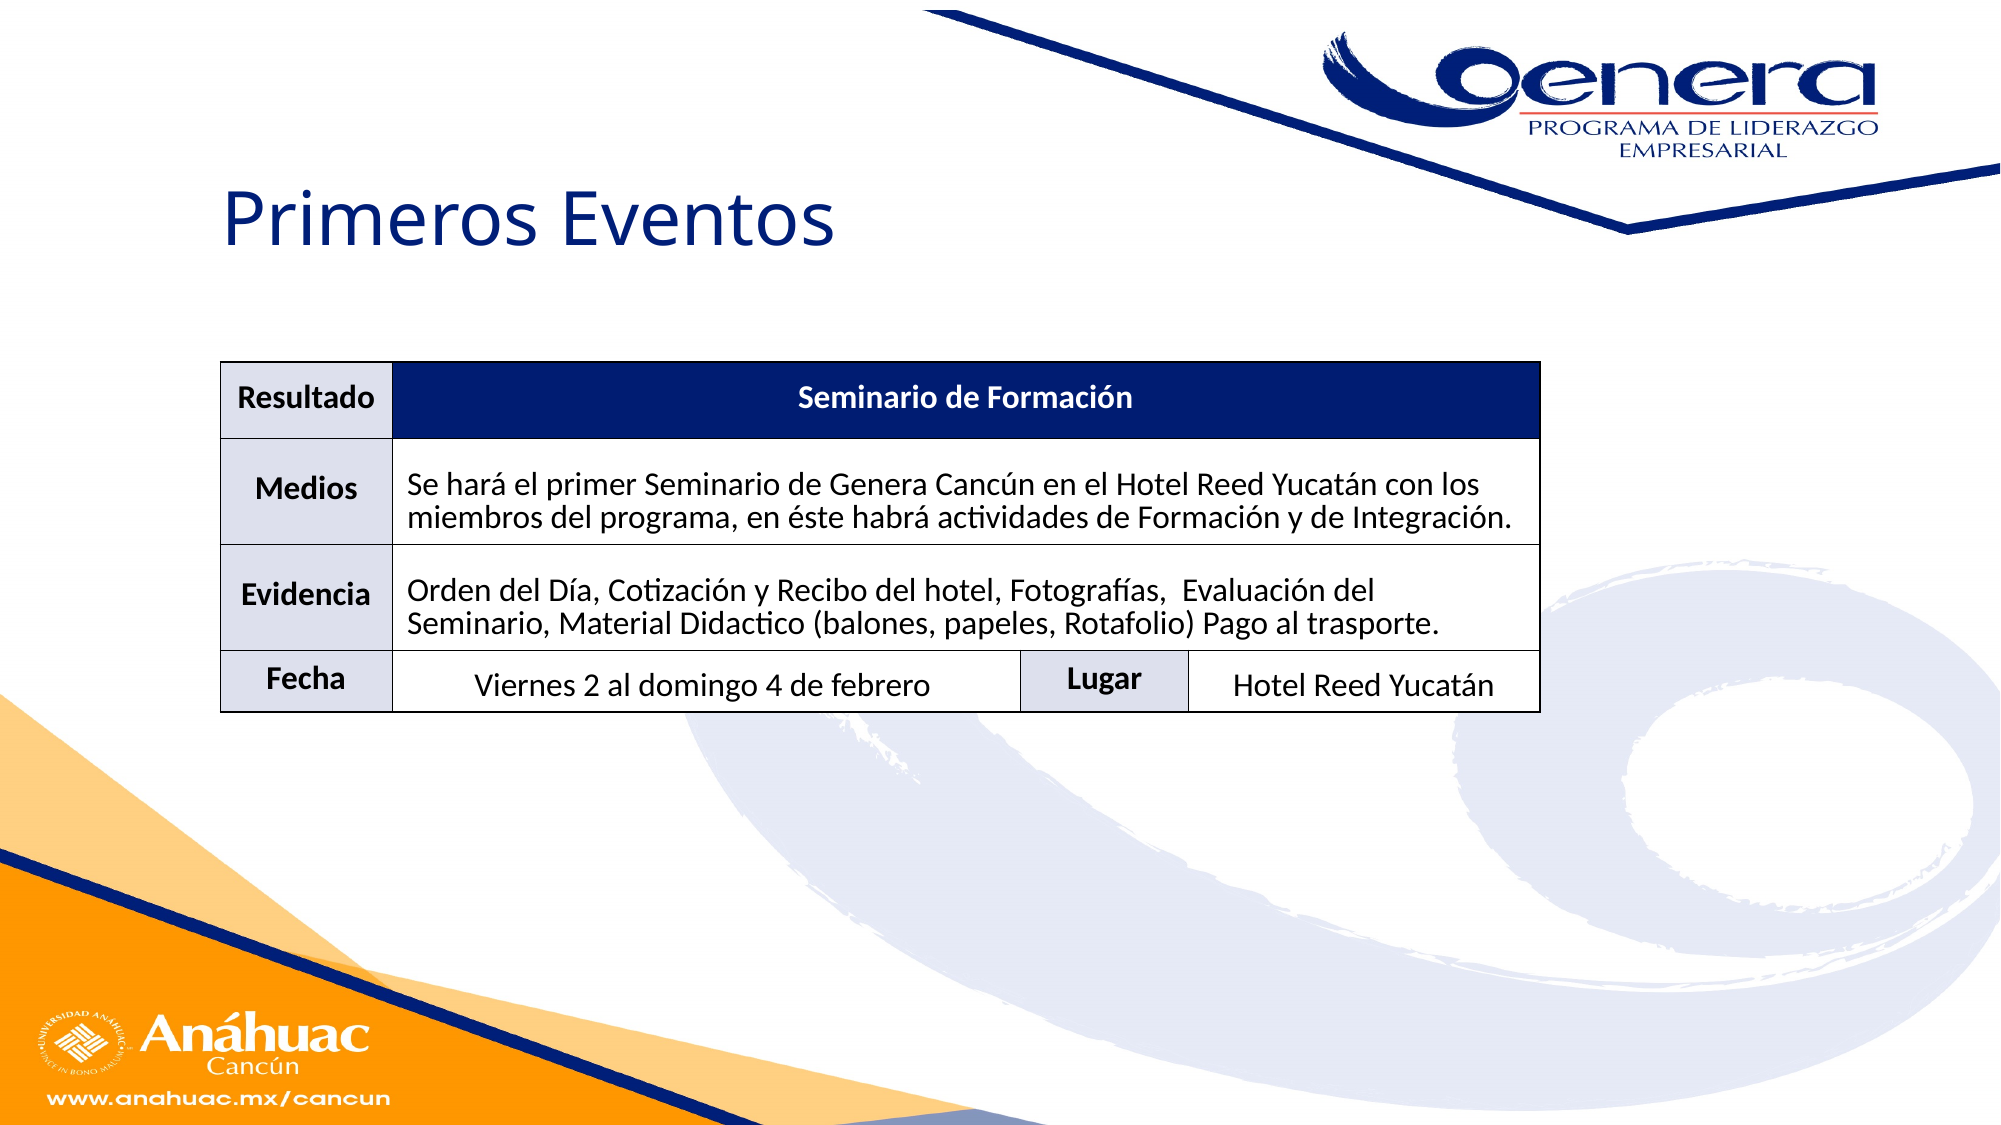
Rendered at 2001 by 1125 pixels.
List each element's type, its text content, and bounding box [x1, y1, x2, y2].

table_header Seminario de Formación [393, 363, 1539, 438]
table_cell Orden del Día, Cotización y Recibo del hotel, Fotografías, Evaluación del Seminario, Material Didactico (balones, papeles, Rotafolio) Pago al trasporte. [393, 545, 1539, 650]
picture [0, 0, 2001, 1125]
table_cell Lugar [1021, 651, 1188, 711]
table_cell Viernes 2 al domingo 4 de febrero [393, 651, 1020, 711]
table_cell Hotel Reed Yucatán [1189, 651, 1539, 711]
table_header Resultado [221, 363, 392, 438]
table_cell Medios [221, 439, 392, 544]
text_box Primeros Eventos [206, 163, 852, 269]
table_cell Evidencia [221, 545, 392, 650]
table_cell Se hará el primer Seminario de Genera Cancún en el Hotel Reed Yucatán con los miembros del programa, en éste habrá actividades de Formación y de Integración. [393, 439, 1539, 544]
table_cell Fecha [221, 651, 392, 711]
